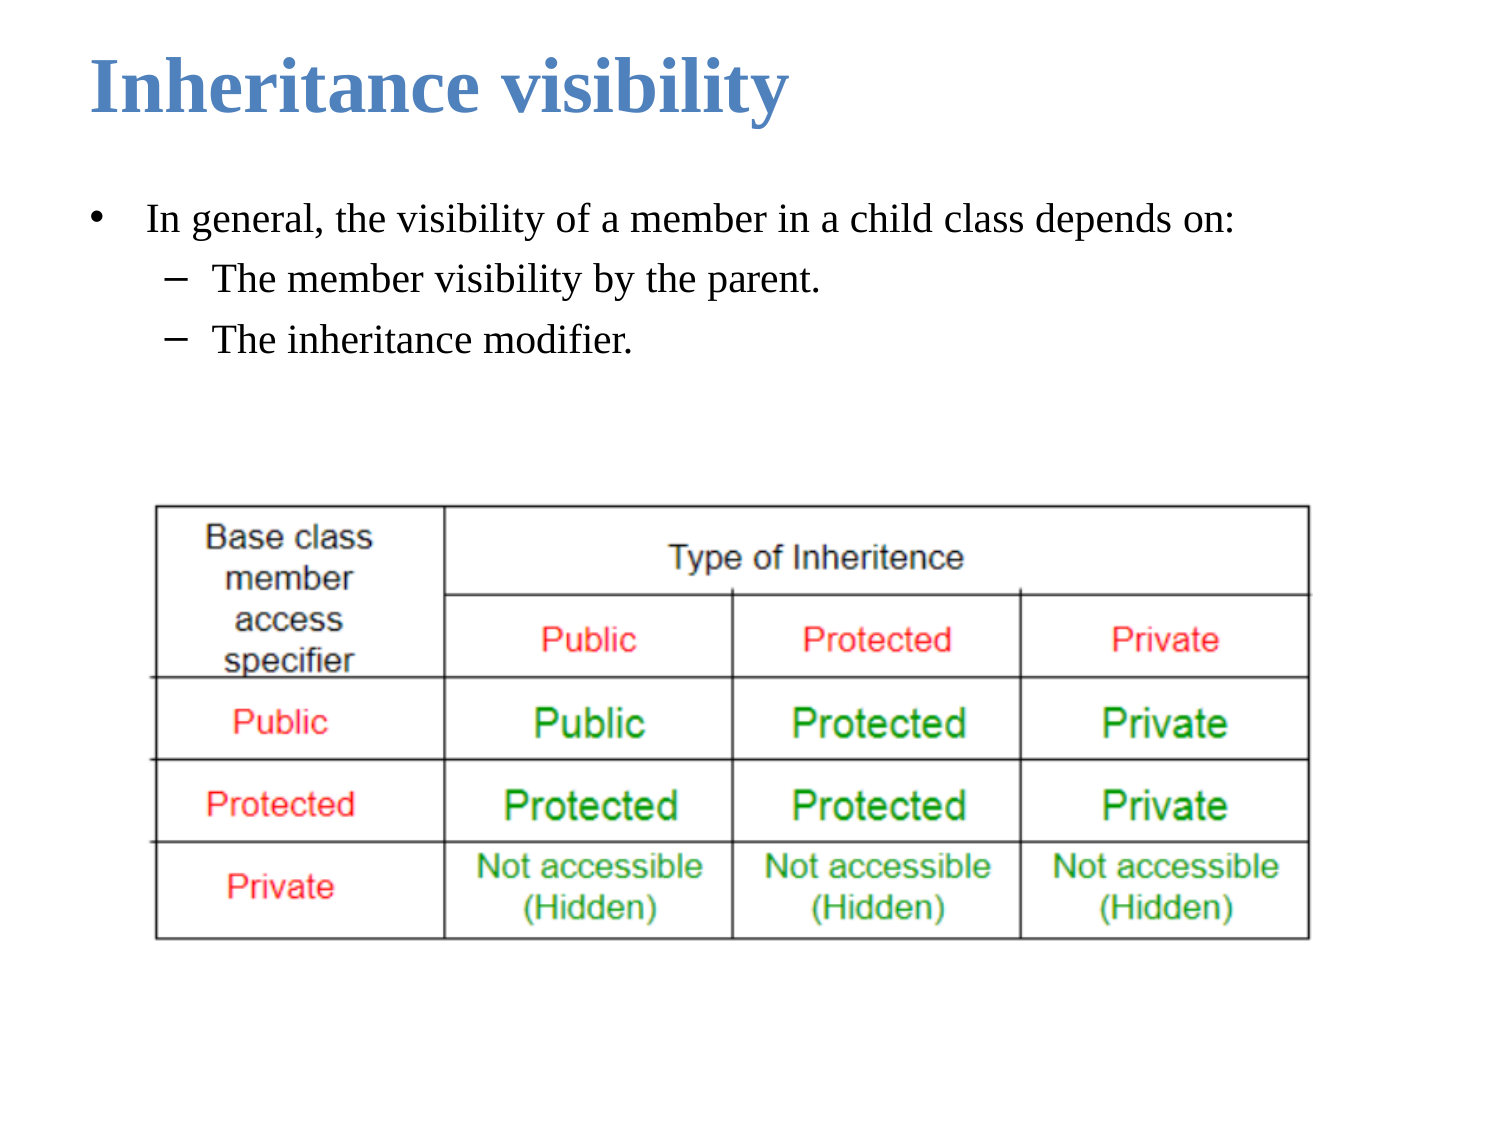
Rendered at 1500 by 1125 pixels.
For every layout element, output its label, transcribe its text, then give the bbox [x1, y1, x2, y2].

picture [136, 486, 1313, 951]
text_box Inheritance visibility In general, the visibility of a member in a child class depends on: The member visibility by the parent. The inheritance modifier. [87, 31, 1346, 362]
